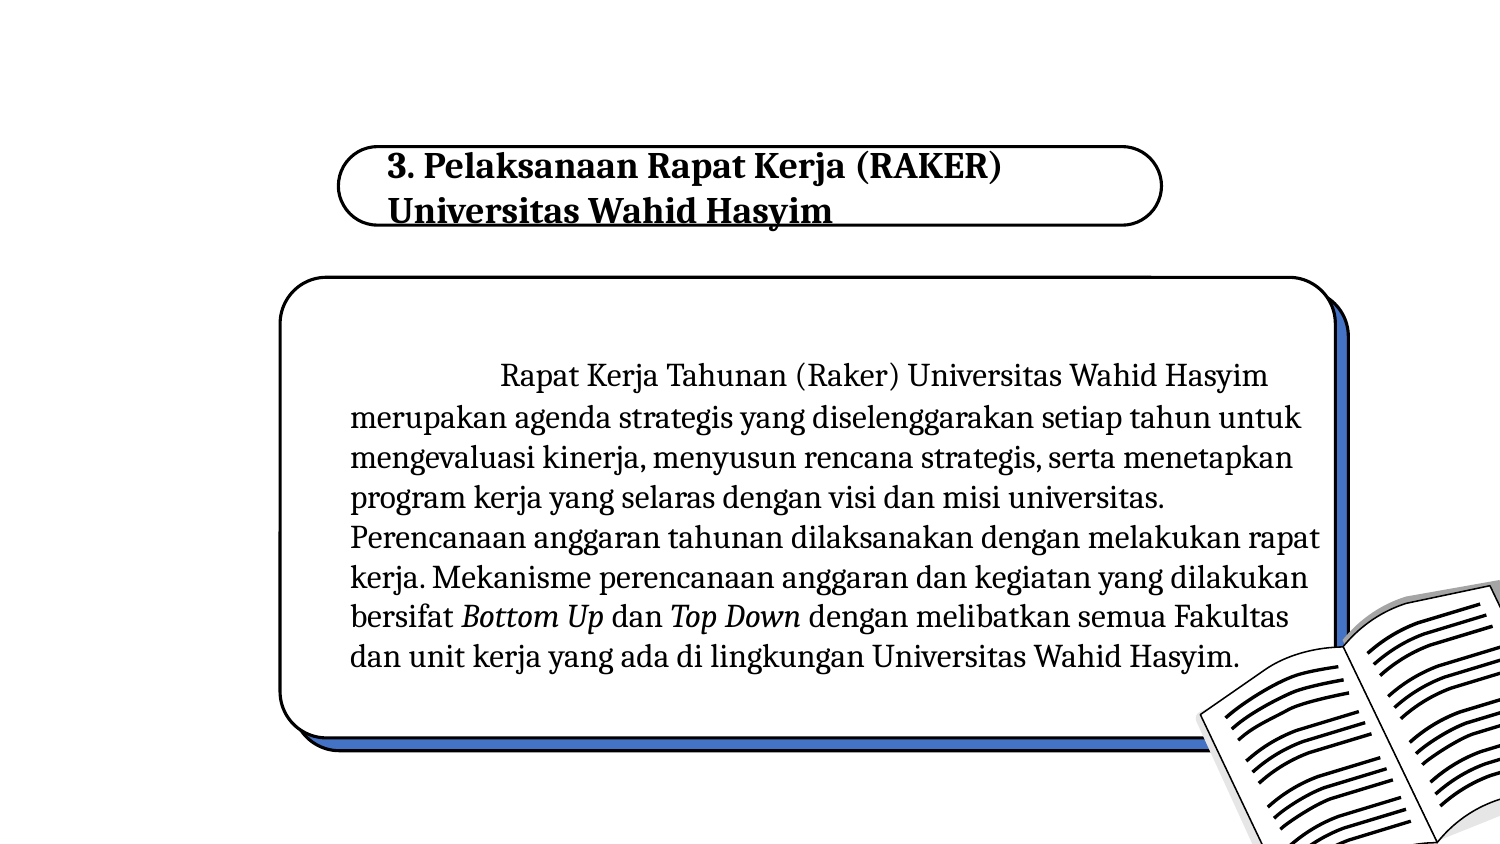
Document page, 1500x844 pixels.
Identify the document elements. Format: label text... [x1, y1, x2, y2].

text_box 3. Pelaksanaan Rapat Kerja (RAKER) Universitas Wahid Hasyim [338, 146, 1162, 226]
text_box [280, 277, 1349, 751]
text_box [1202, 597, 1500, 844]
